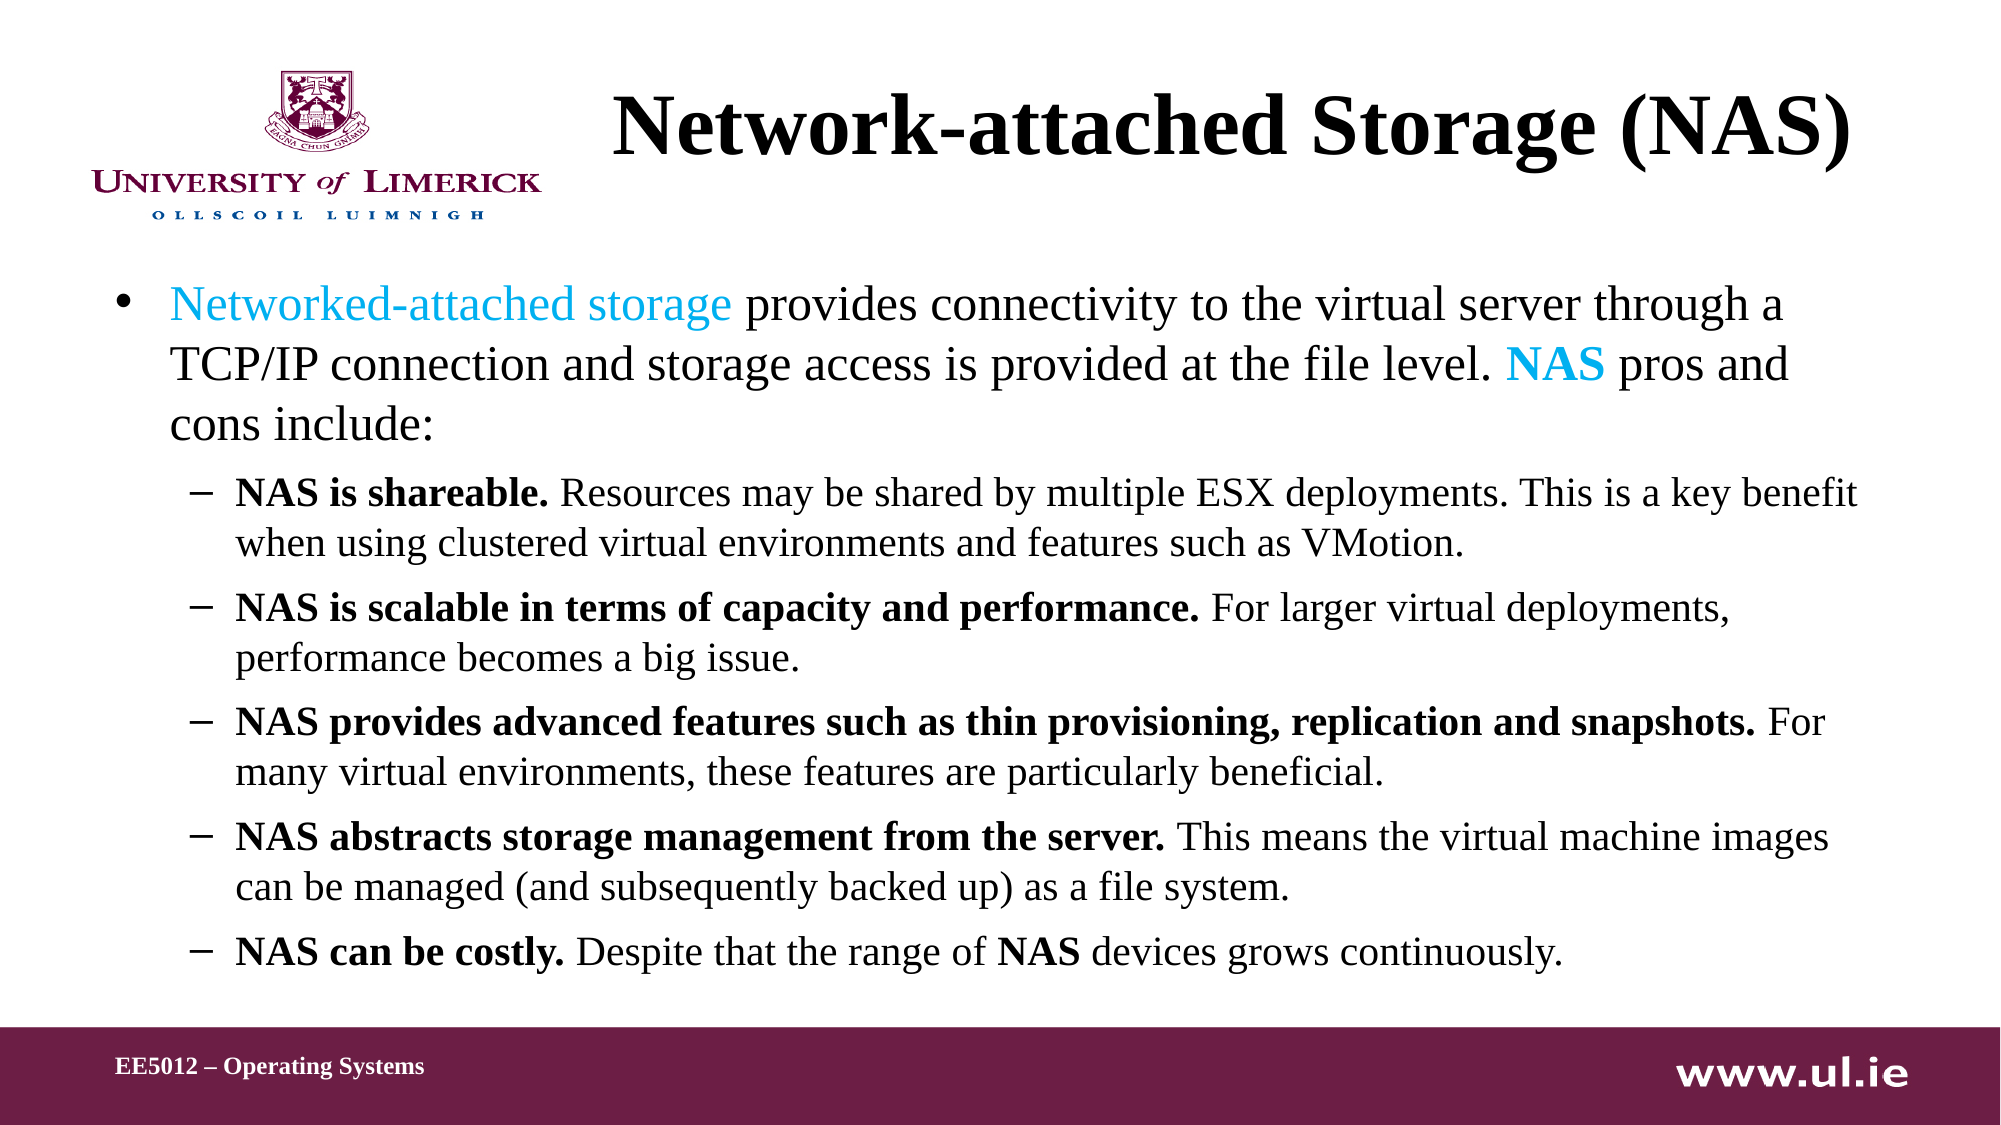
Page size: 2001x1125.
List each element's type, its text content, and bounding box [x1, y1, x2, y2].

list Networked-attached storage provides connectivity to the virtual server through a TCP/IP connection and storage access is provided at the file level. NAS pros and cons include: NAS is shareable. Resources may be shared by multiple ESX deployments. This is a key benefit when using clustered virtual environments and features such as VMotion. NAS is scalable in terms of capacity and performance. For larger virtual deployments, performance becomes a big issue. NAS provides advanced features such as thin provisioning, replication and snapshots. For many virtual environments, these features are particularly beneficial. NAS abstracts storage management from the server. This means the virtual machine images can be managed (and subsequently backed up) as a file system. NAS can be costly. Despite that the range of NAS devices grows continuously. [99, 262, 1899, 1004]
title Network-attached Storage (NAS) [567, 45, 1899, 194]
picture [0, 0, 2001, 1125]
slide_number EE5012 – Operating Systems [99, 1042, 456, 1102]
